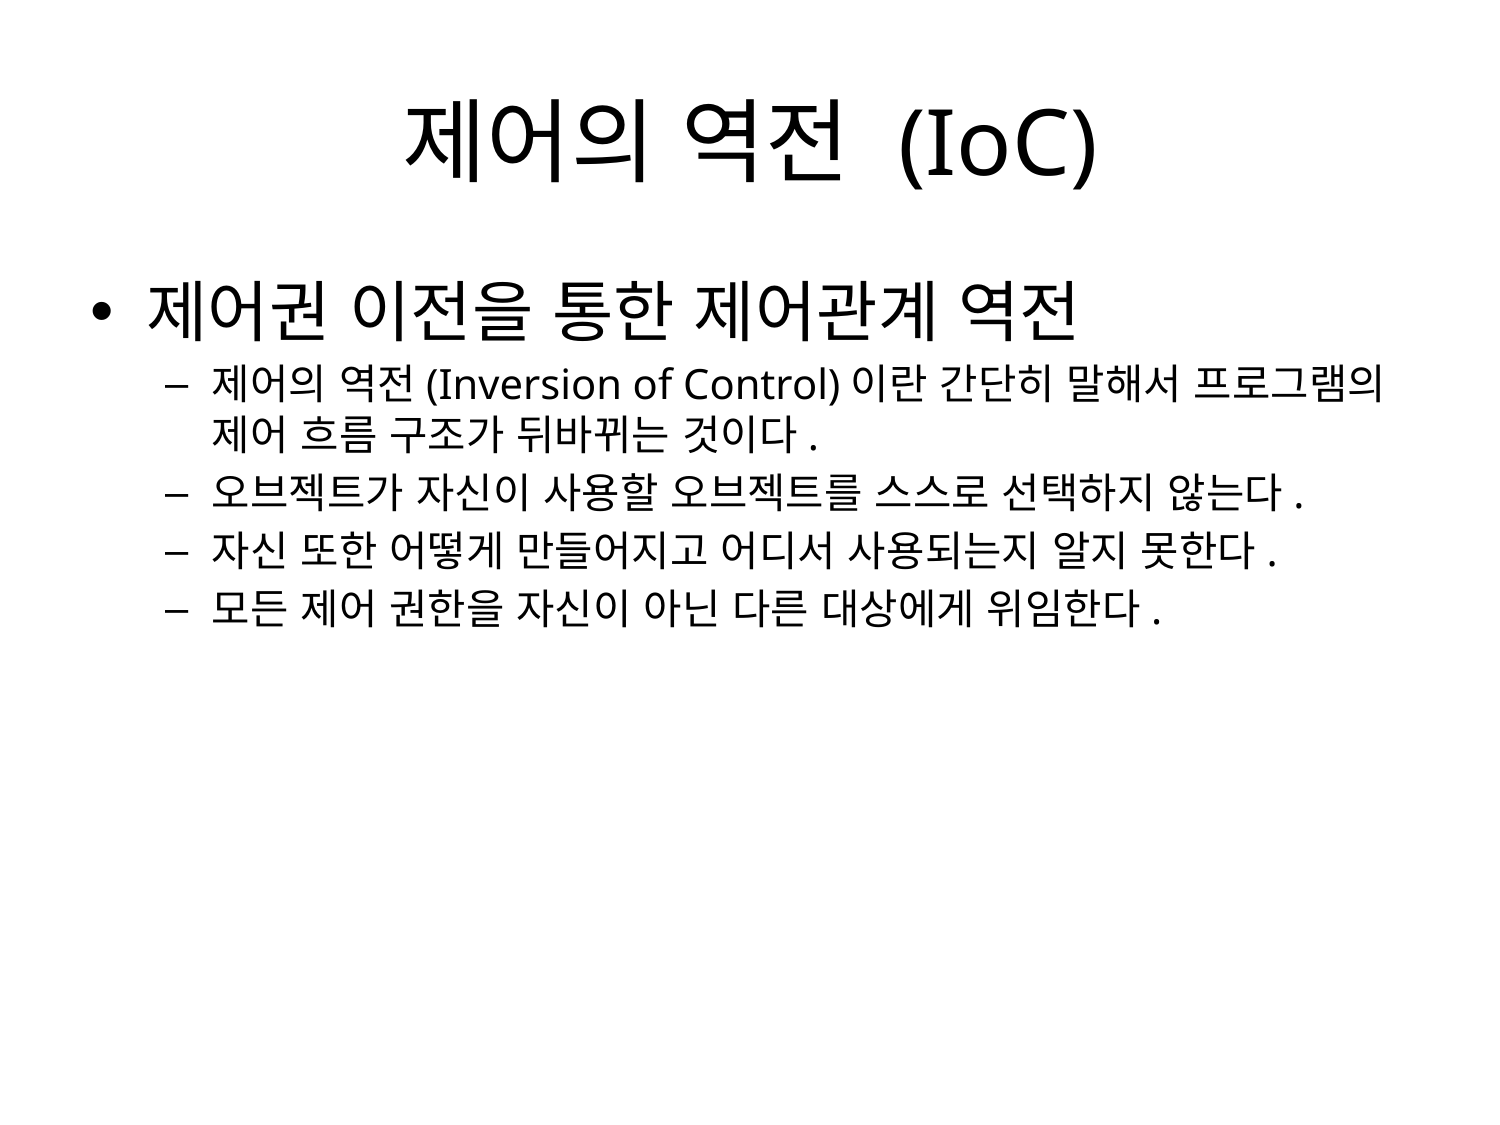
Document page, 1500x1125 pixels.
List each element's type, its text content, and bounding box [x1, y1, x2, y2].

title 제어의 역전 (IoC) [75, 45, 1425, 233]
list 제어권 이전을 통한 제어관계 역전 제어의 역전(Inversion of Control)이란 간단히 말해서 프로그램의 제어 흐름 구조가 뒤바뀌는 것이다. 오브젝트가 자신이 사용할 오브젝트를 스스로 선택하지 않는다. 자신 또한 어떻게 만들어지고 어디서 사용되는지 알지 못한다. 모든 제어 권한을 자신이 아닌 다른 대상에게 위임한다. [75, 262, 1425, 1005]
